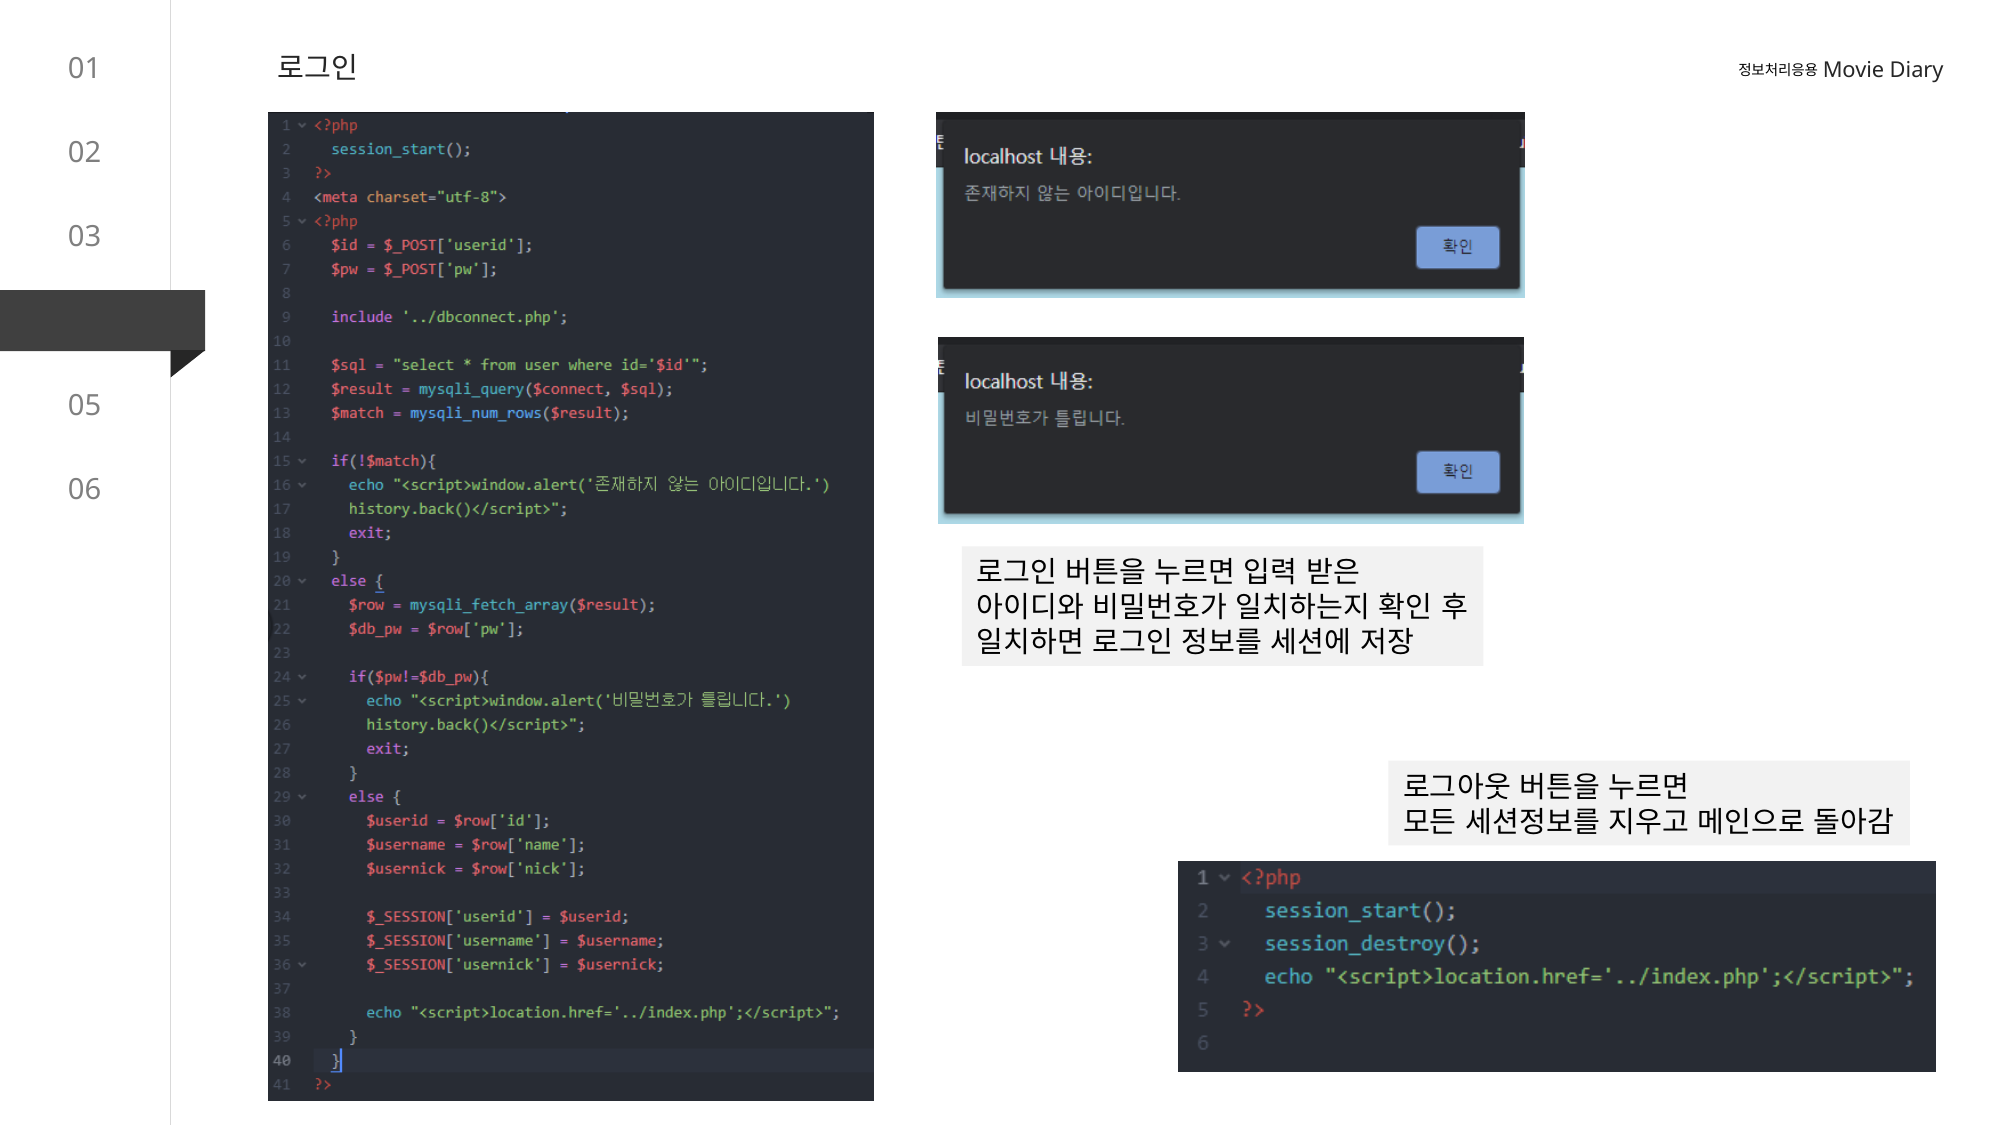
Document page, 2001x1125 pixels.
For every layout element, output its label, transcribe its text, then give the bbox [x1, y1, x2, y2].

text_box 06 [53, 462, 117, 513]
text_box 01 [53, 41, 117, 92]
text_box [1721, 48, 1959, 90]
text_box 로그인 [262, 41, 374, 92]
picture [938, 337, 1524, 525]
picture [936, 112, 1525, 298]
picture [1178, 861, 1936, 1072]
text_box 03 [53, 210, 117, 260]
picture [267, 112, 874, 1101]
text_box 로그아웃 버튼을 누르면 모든 세션정보를 지우고 메인으로 돌아감 [1388, 760, 1910, 846]
text_box 02 [53, 125, 117, 176]
text_box 로그인 버튼을 누르면 입력 받은 아이디와 비밀번호가 일치하는지 확인 후 일치하면 로그인 정보를 세션에 저장 [961, 546, 1484, 666]
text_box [0, 290, 206, 378]
text_box 05 [53, 378, 117, 429]
